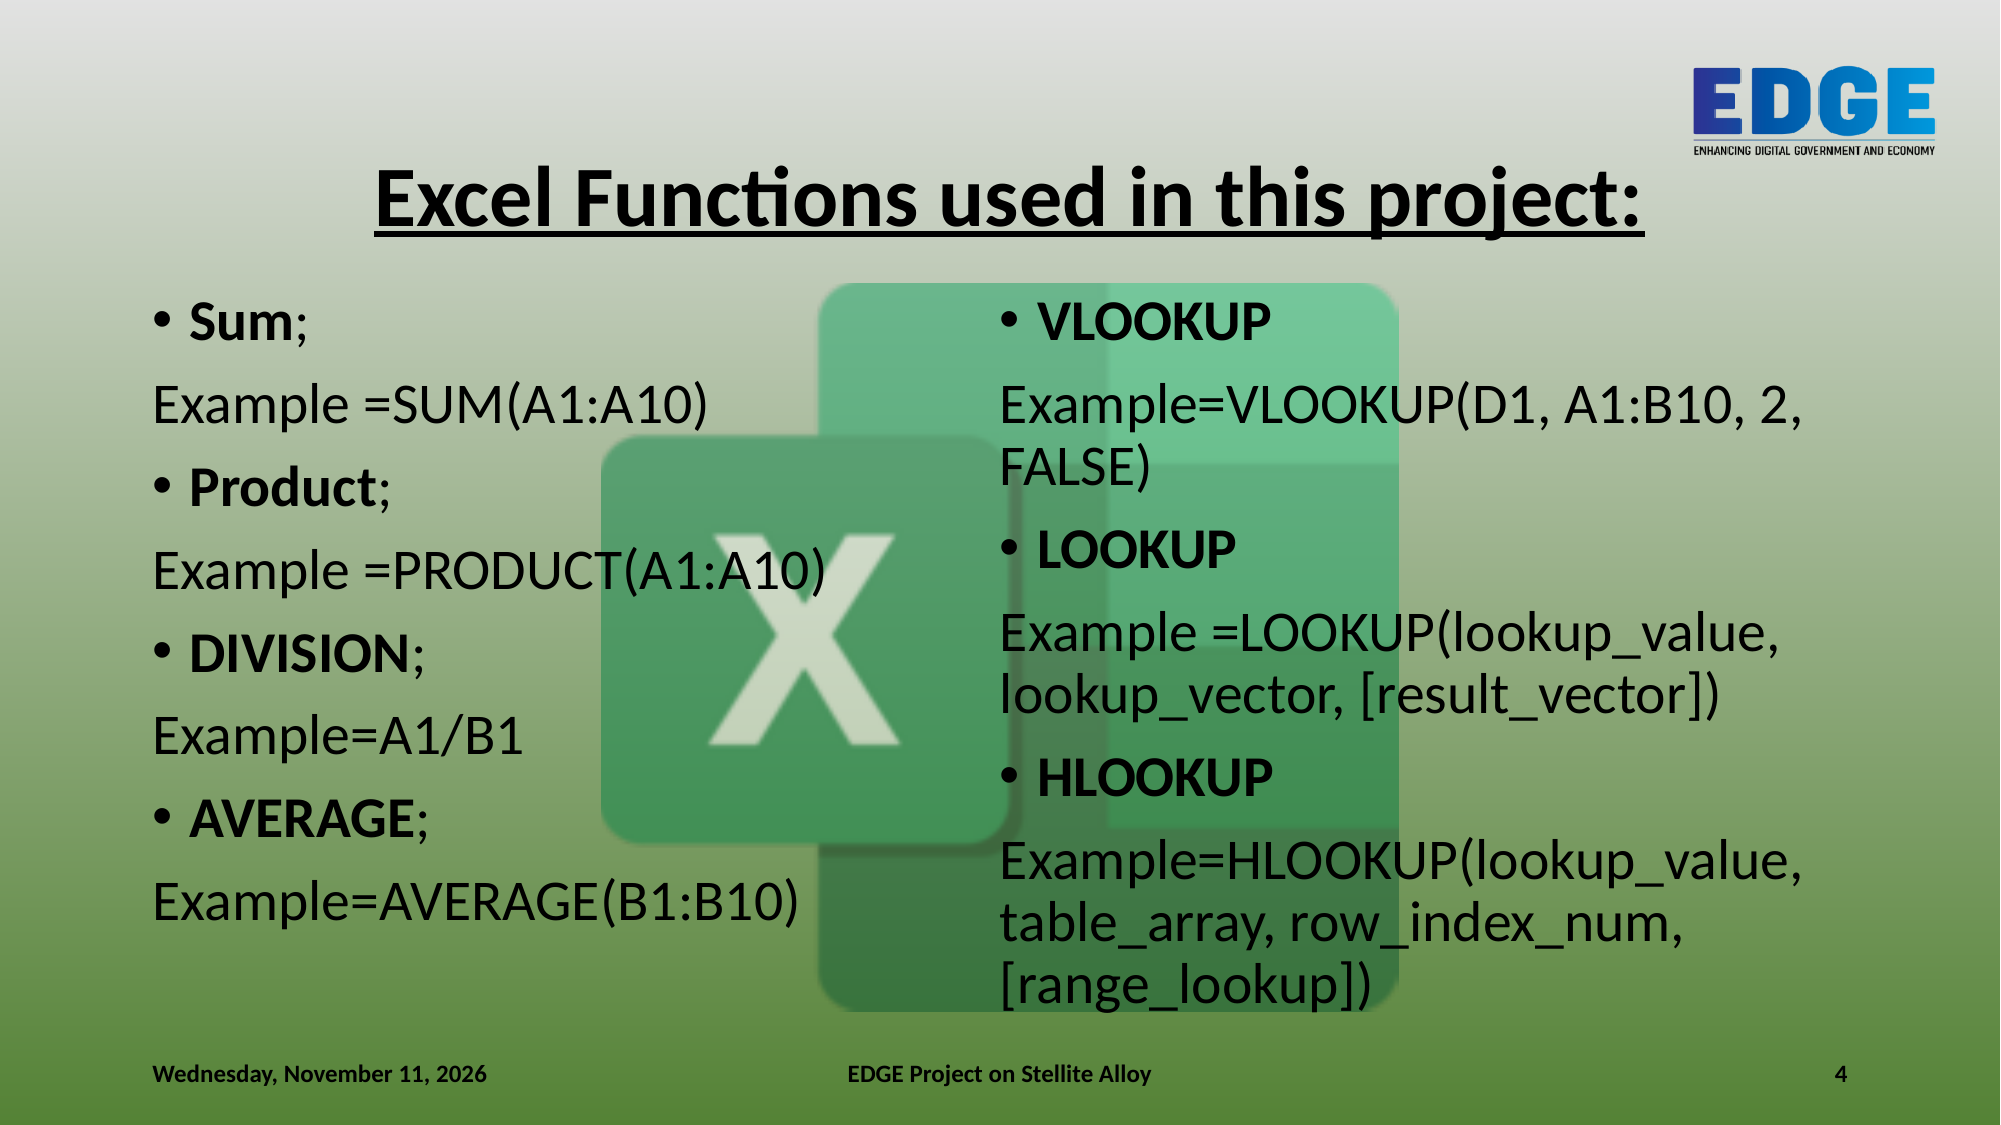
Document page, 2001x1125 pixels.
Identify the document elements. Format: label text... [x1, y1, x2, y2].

footer EDGE Project on Stellite Alloy [662, 1042, 1338, 1103]
list Sum; Example =SUM(A1:A10) Product; Example =PRODUCT(A1:A10) DIVISION; Example=A1/B1 AVERAGE; Example=AVERAGE(B1:B10) VLOOKUP Example=VLOOKUP(D1, A1:B10, 2, FALSE) LOOKUP Example =LOOKUP(lookup_value, lookup_vector, [result_vector]) HLOOKUP Example=HLOOKUP(lookup_value, table_array, row_index_num, [range_lookup]) [137, 283, 1863, 1031]
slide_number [137, 1042, 588, 1103]
title Excel Functions used in this project: [137, 143, 1863, 253]
slide_number 4 [1412, 1042, 1863, 1103]
picture [1689, 64, 1937, 159]
picture [601, 283, 1399, 1012]
